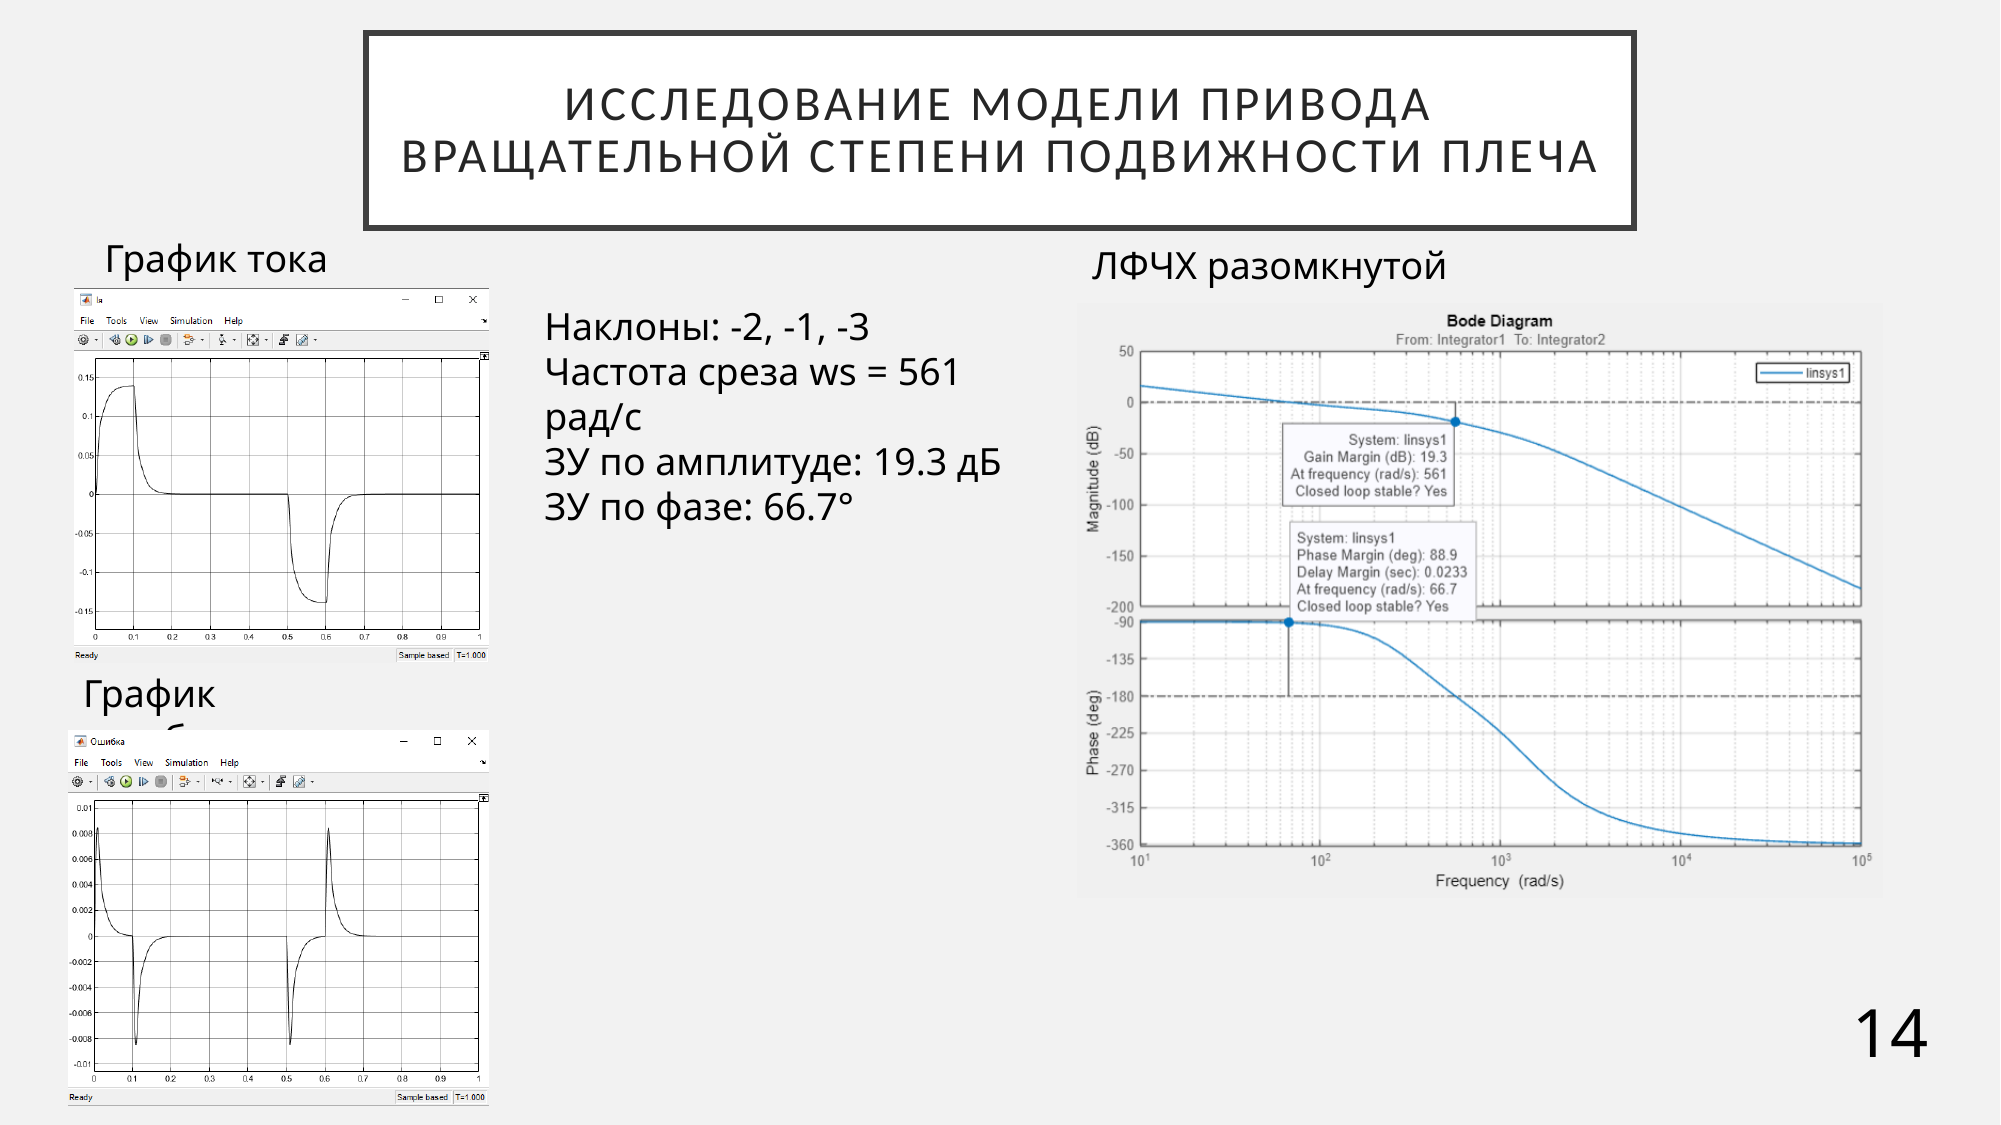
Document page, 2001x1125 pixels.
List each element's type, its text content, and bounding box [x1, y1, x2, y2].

text_box 14 [1837, 983, 1970, 1079]
text_box График ошибки [68, 663, 366, 730]
title Исследование модели привода вращательной степени подвижности плеча [363, 30, 1637, 231]
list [68, 730, 489, 1106]
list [74, 288, 489, 664]
picture [1077, 303, 1883, 898]
text_box ЛФЧХ разомкнутой цепи [1077, 235, 1528, 303]
text_box Наклоны: -2, -1, -3 Частота среза ws = 561 рад/с ЗУ по амплитуде: 19.3 дБ ЗУ по фазе: 66.7° [529, 295, 1050, 536]
text_box График тока [89, 227, 344, 288]
